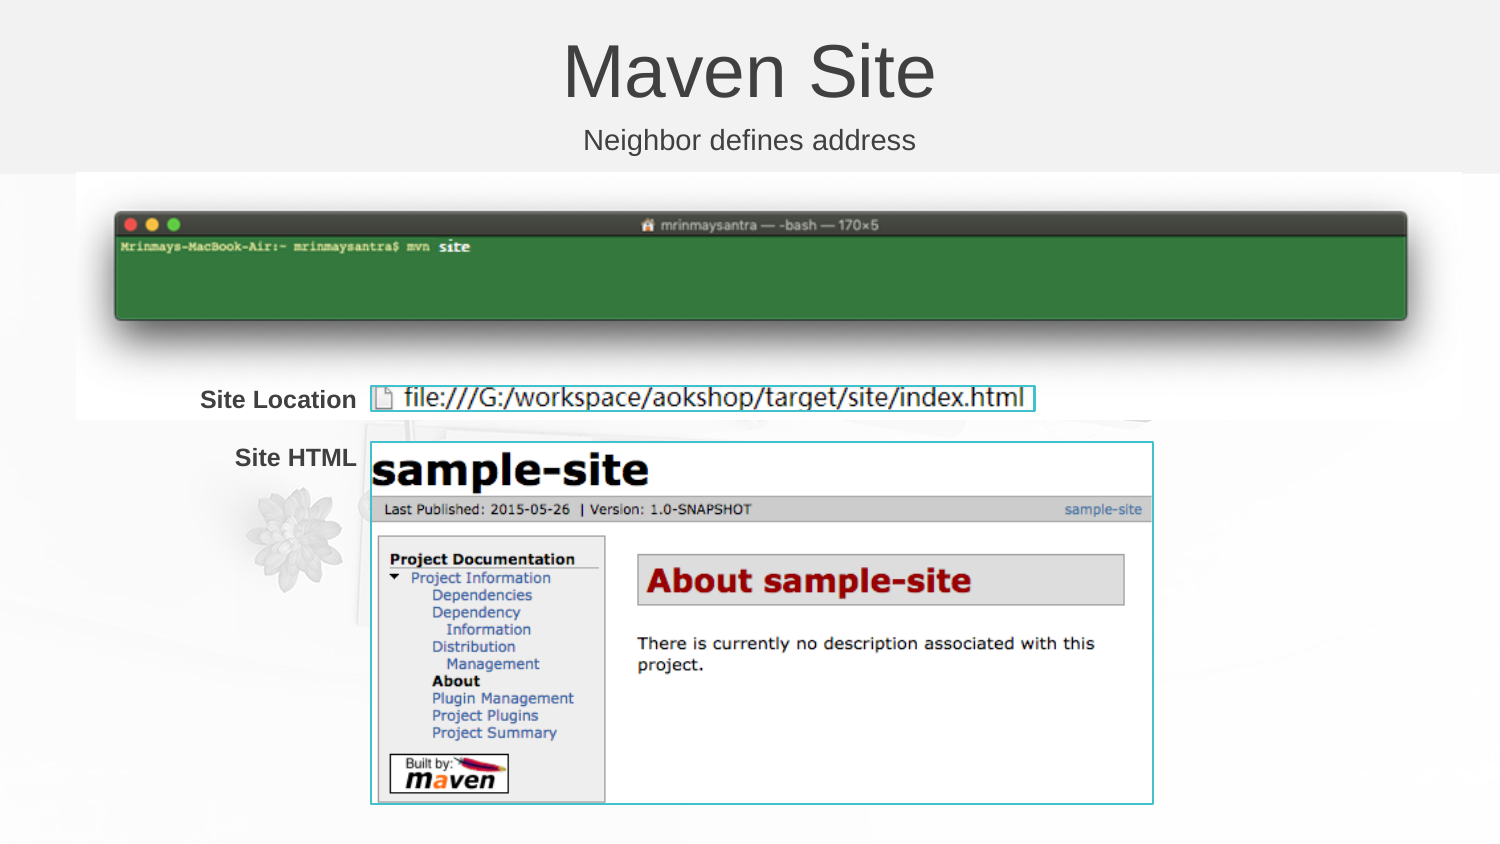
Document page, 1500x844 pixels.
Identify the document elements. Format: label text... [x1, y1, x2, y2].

picture [0, 172, 1500, 844]
text_box Site HTML [211, 433, 372, 479]
list Neighbor defines address [0, 114, 1500, 162]
list Maven Site [0, 20, 1500, 114]
